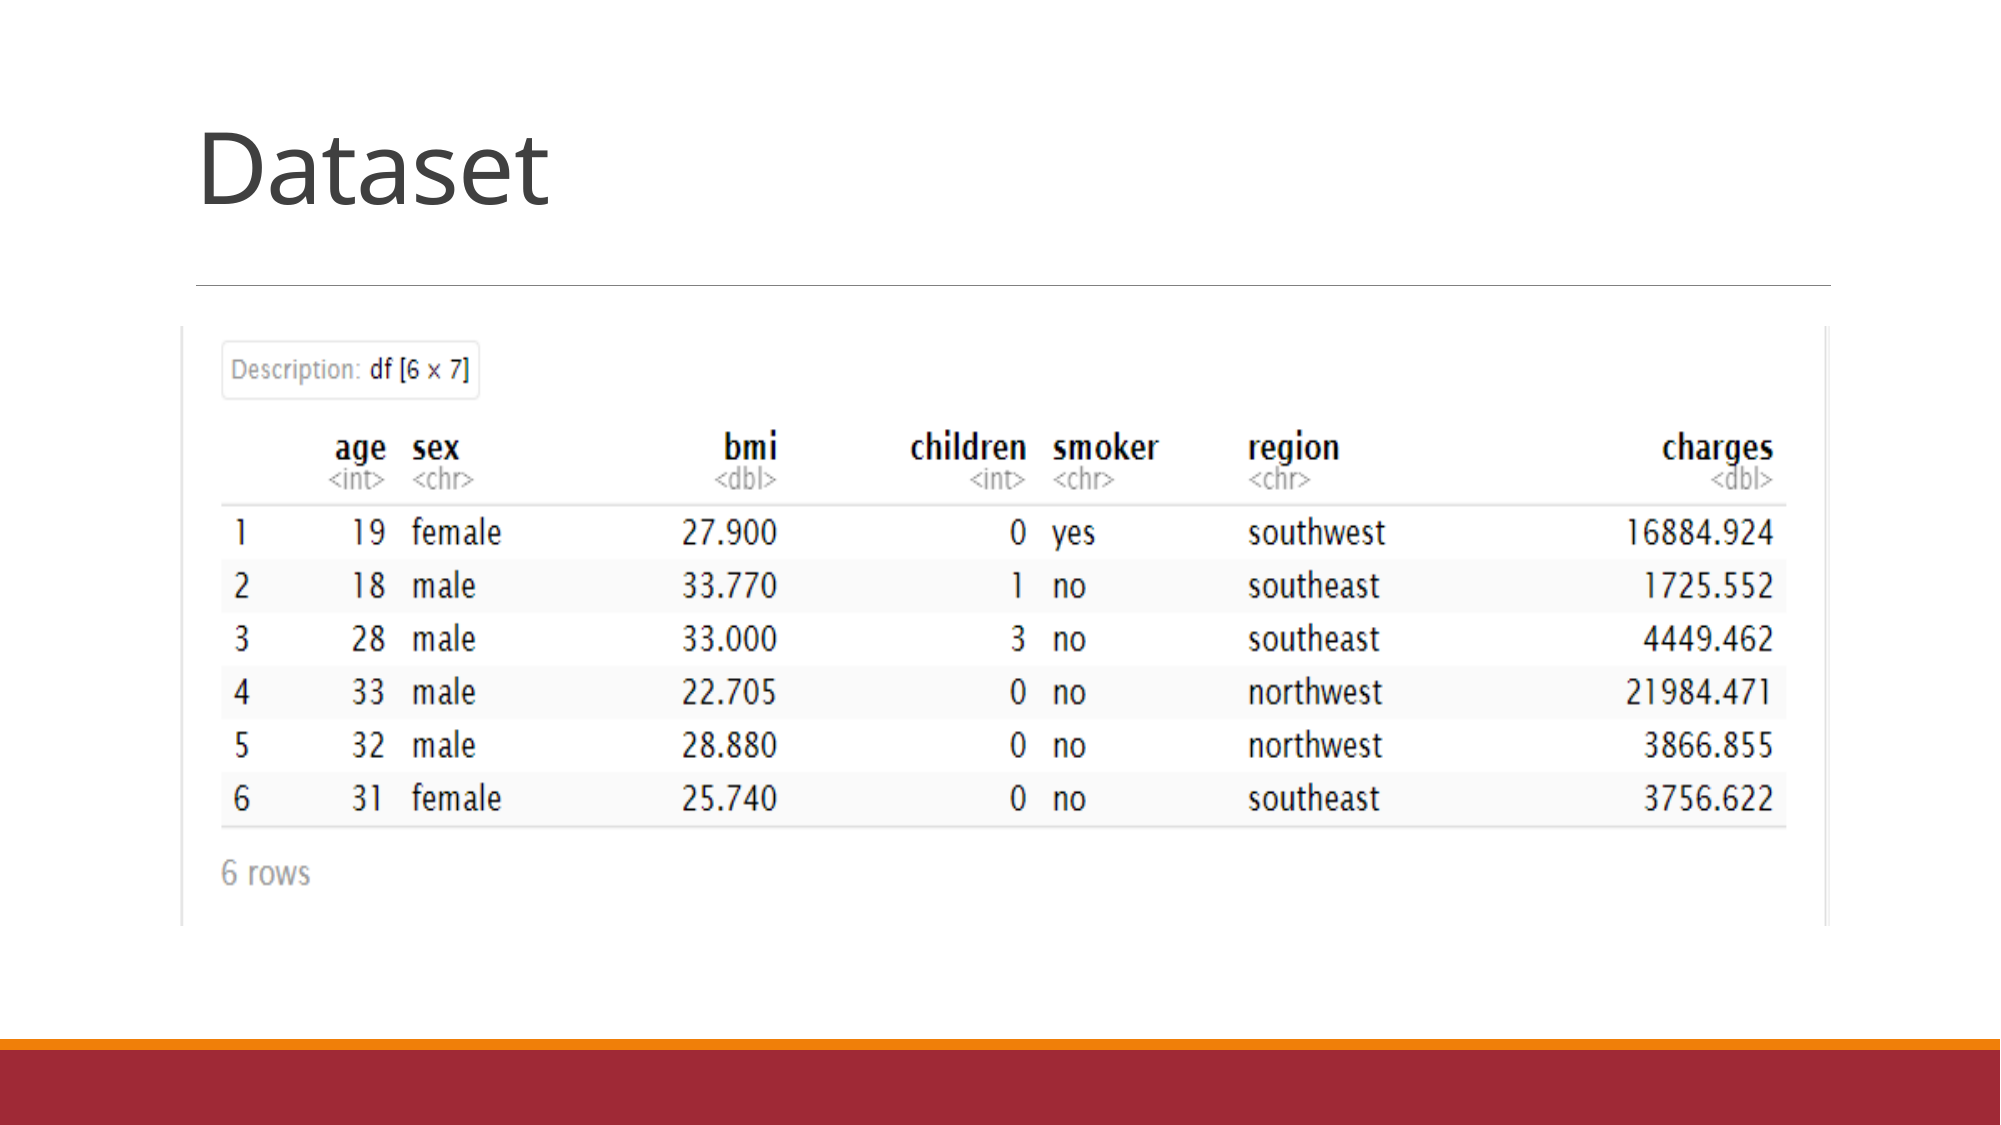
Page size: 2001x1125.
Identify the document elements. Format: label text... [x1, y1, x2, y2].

title Dataset [180, 47, 1830, 233]
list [179, 326, 1831, 927]
